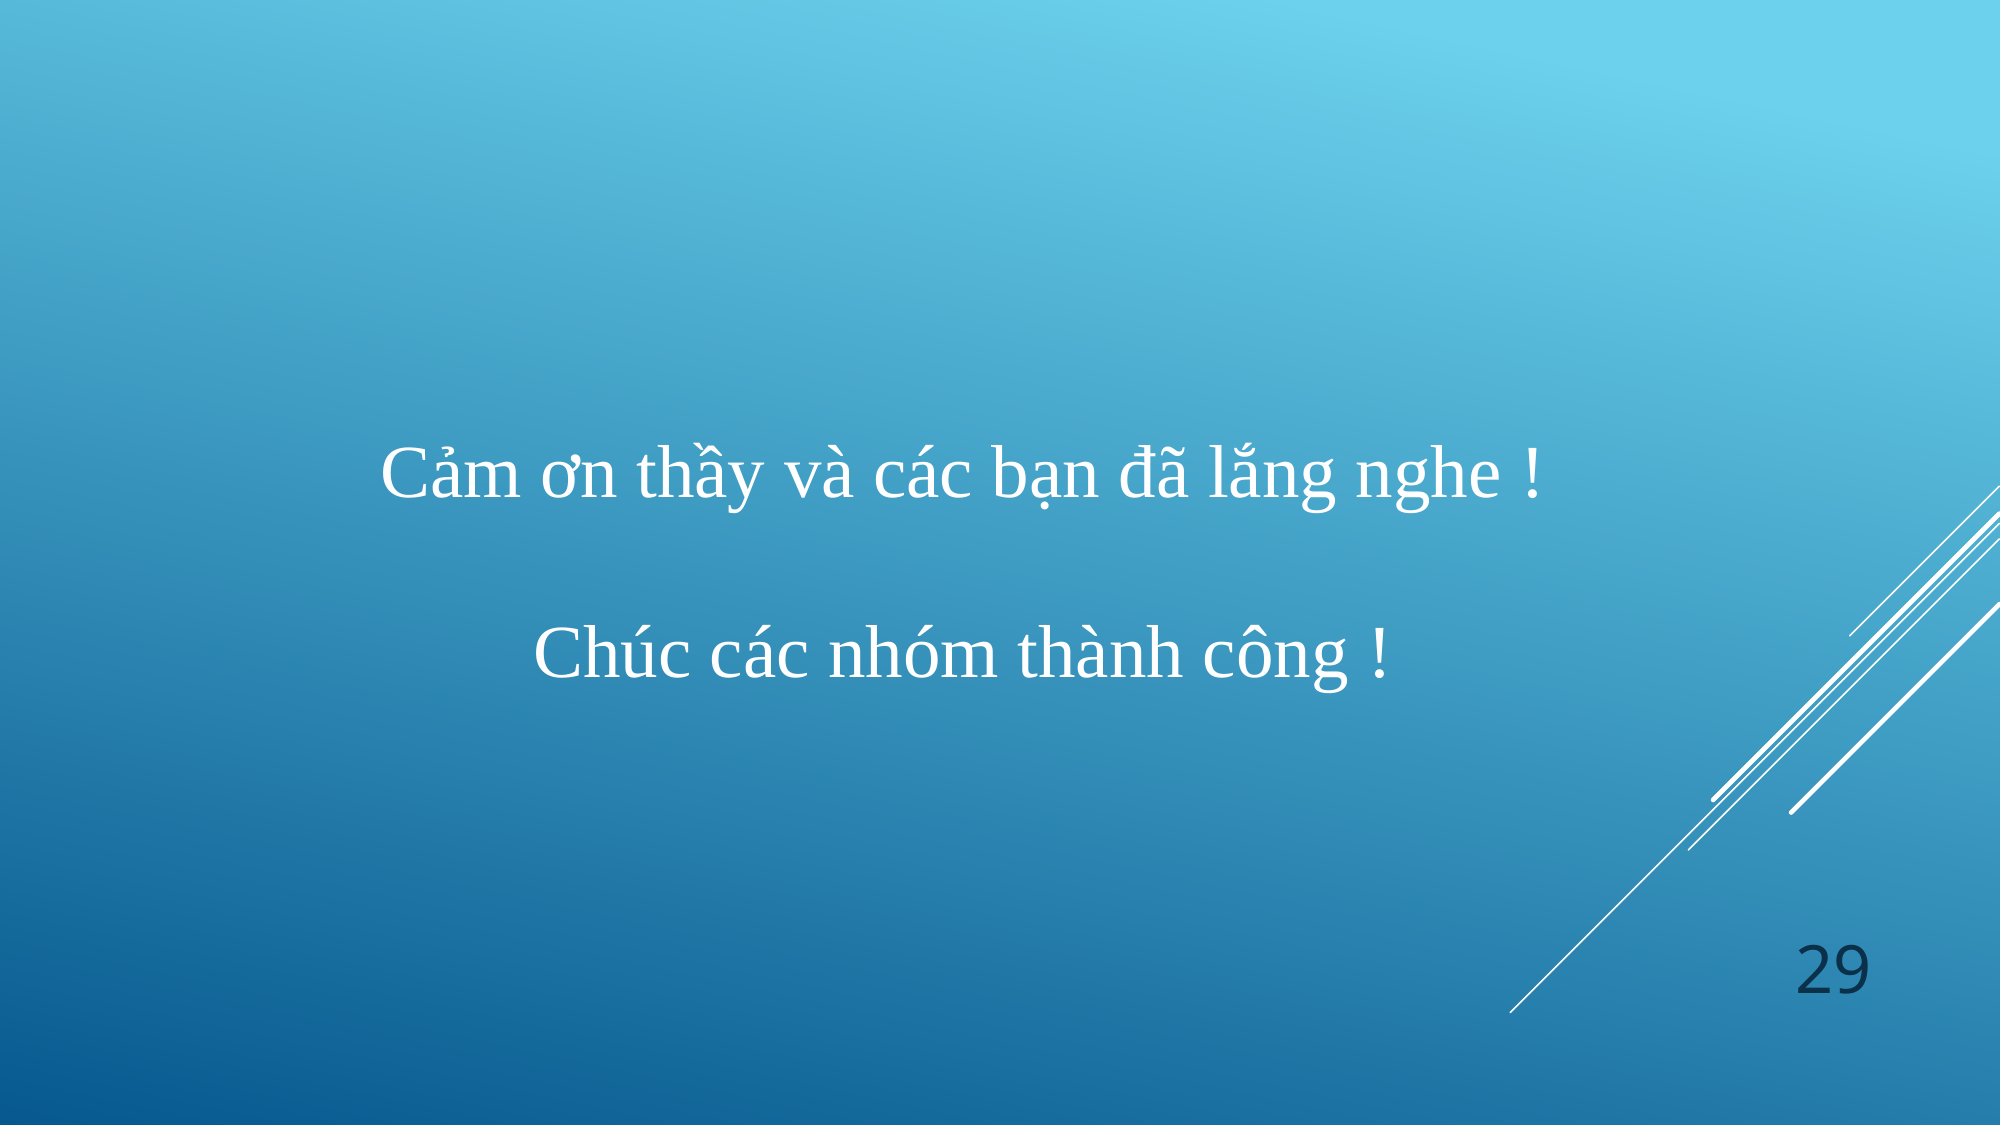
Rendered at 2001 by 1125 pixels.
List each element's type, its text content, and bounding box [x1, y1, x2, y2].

slide_number 29 [1700, 915, 1888, 1025]
text_box Cảm ơn thầy và các bạn đã lắng nghe ! Chúc các nhóm thành công ! [347, 415, 1579, 701]
